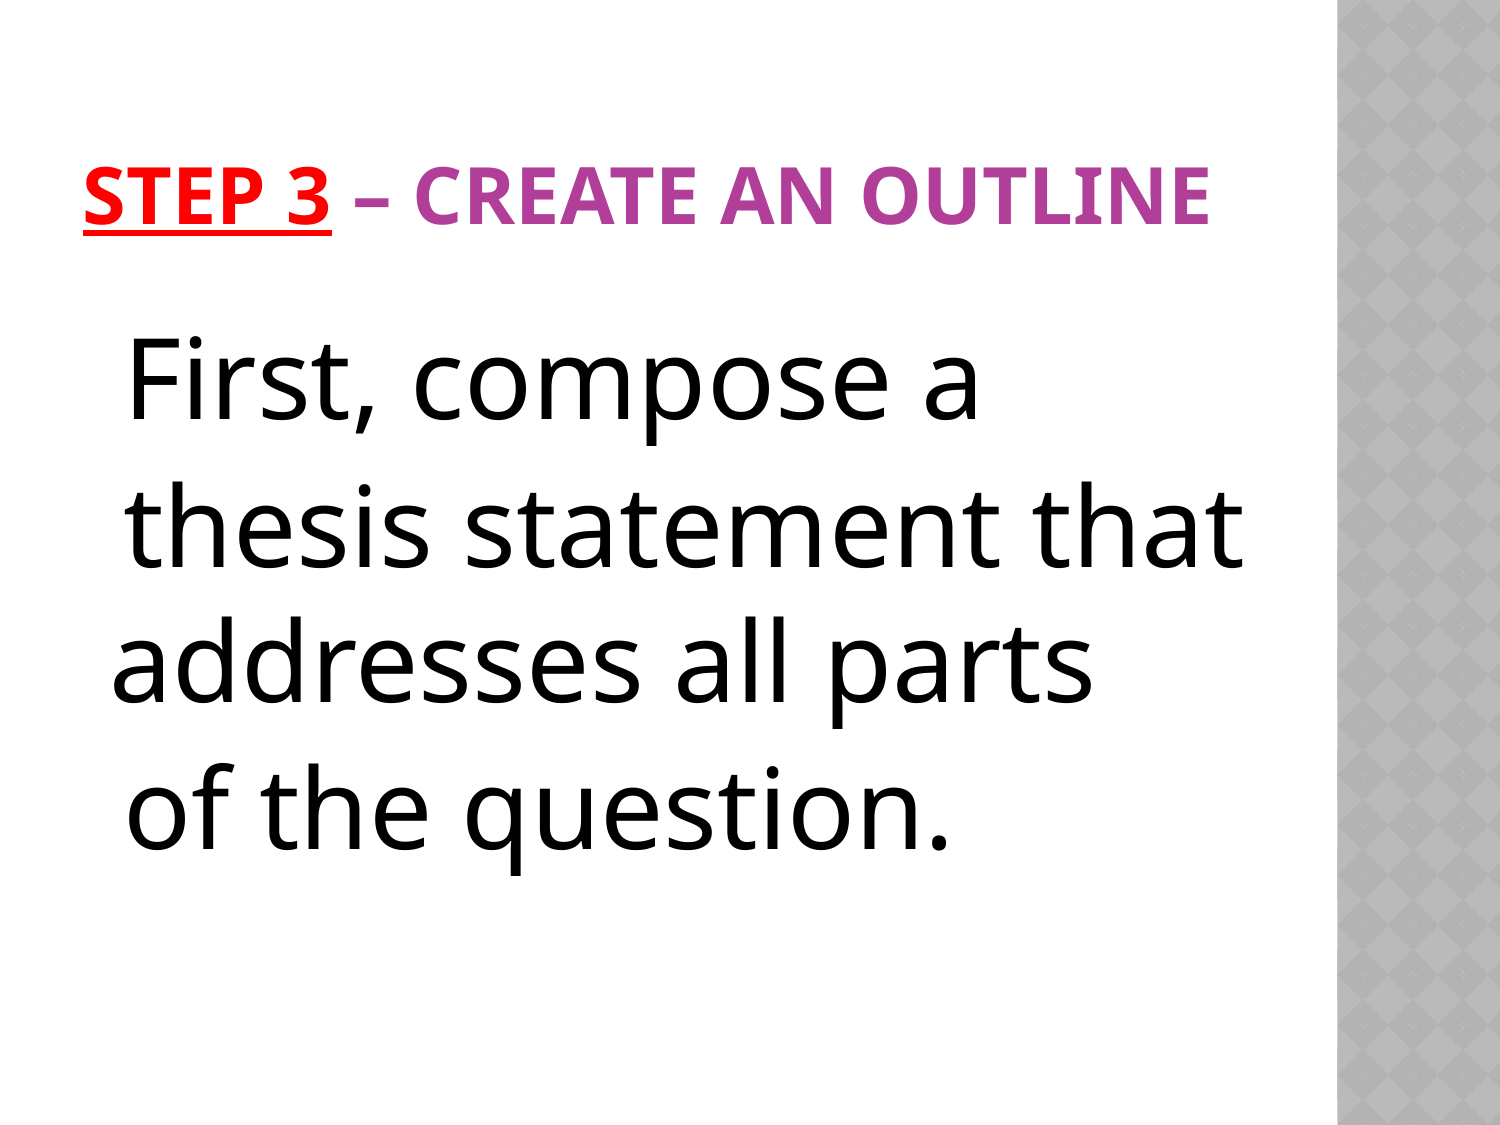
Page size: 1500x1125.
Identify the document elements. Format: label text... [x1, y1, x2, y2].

list First, compose a thesis statement that addresses all parts of the question. [50, 299, 1413, 949]
title Step 3 – Create an outline [75, 52, 1263, 240]
